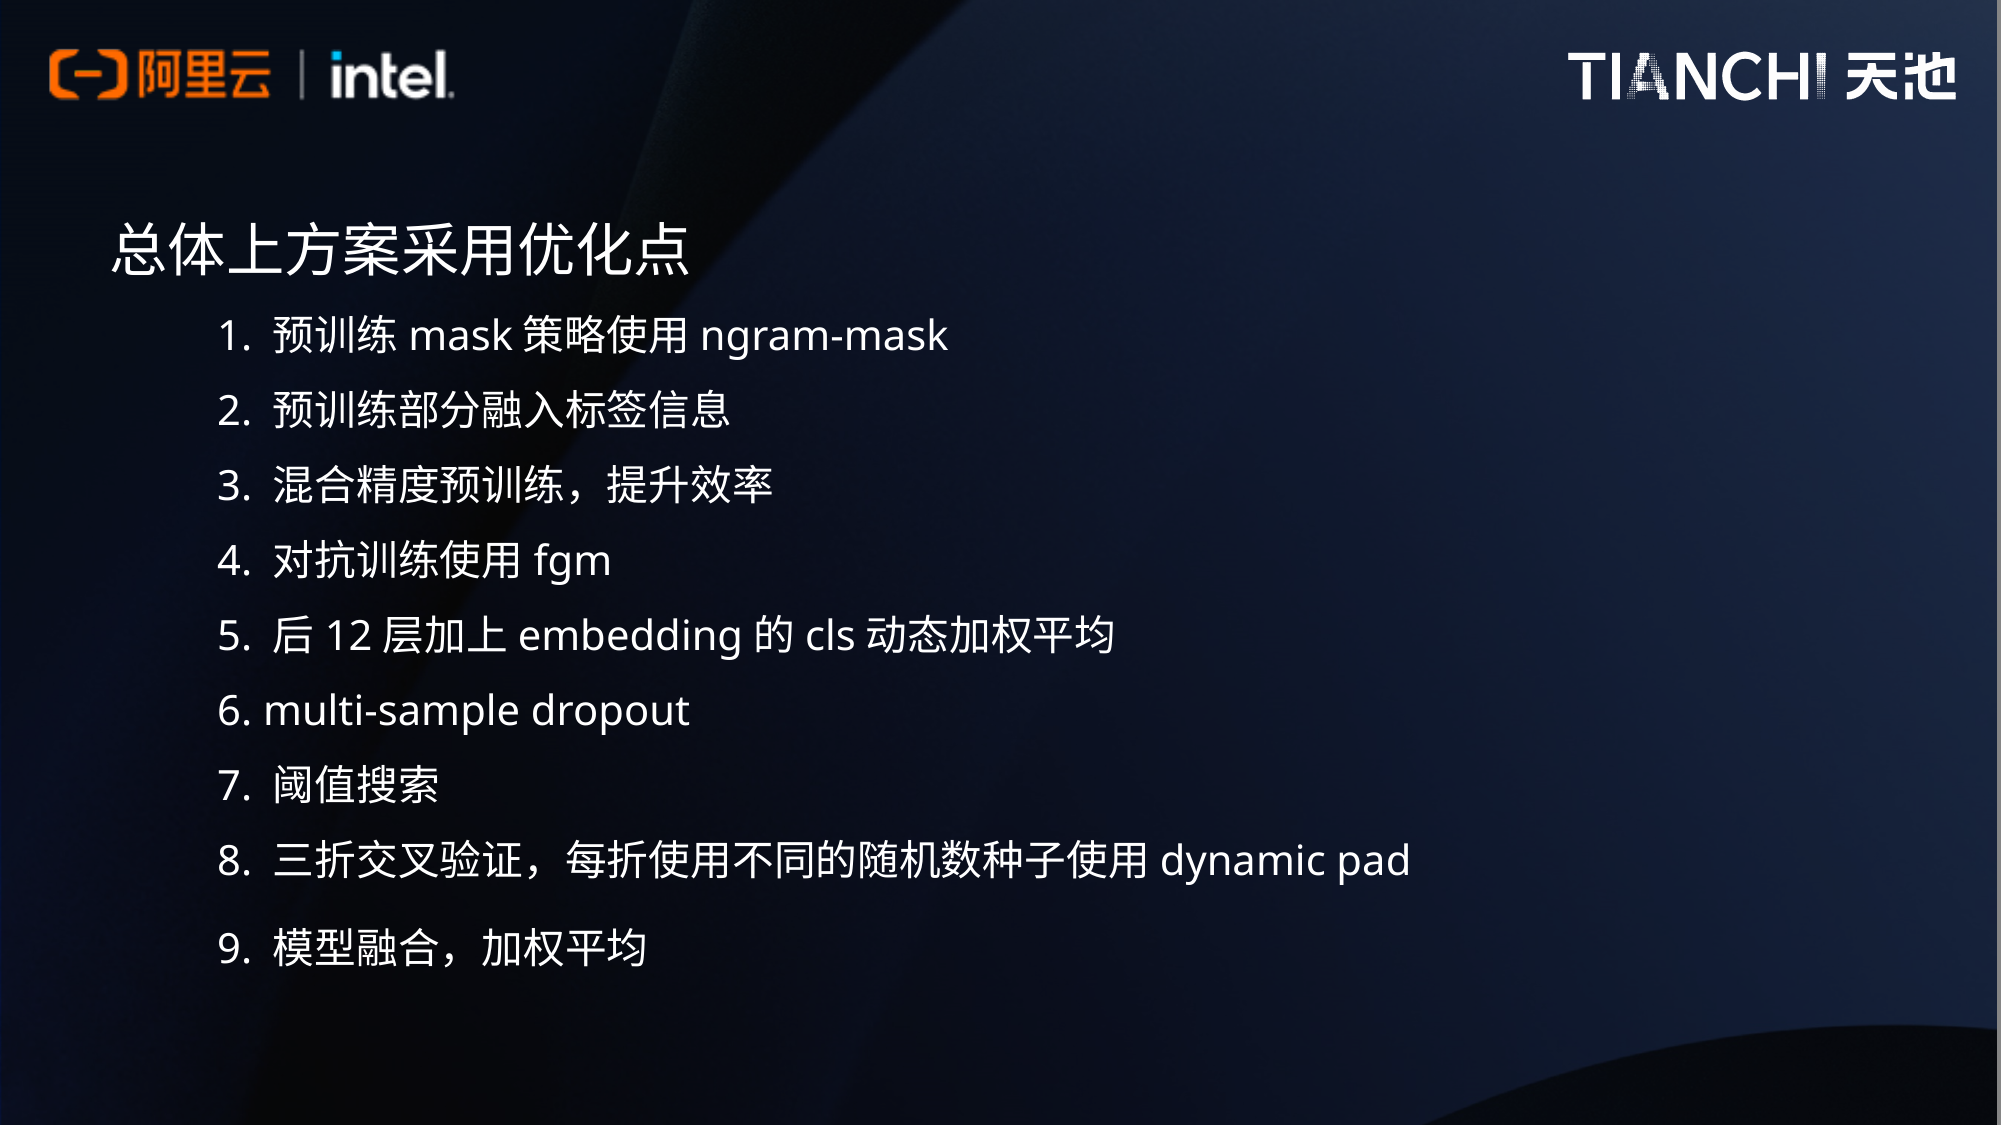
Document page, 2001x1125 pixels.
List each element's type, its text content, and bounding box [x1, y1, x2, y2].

text_box 总体上方案采用优化点 1. 预训练mask策略使用ngram-mask 2. 预训练部分融入标签信息 3. 混合精度预训练，提升效率 4. 对抗训练使用fgm 5. 后12层加上embedding的cls动态加权平均 6. multi-sample dropout 7. 阈值搜索 8. 三折交叉验证，每折使用不同的随机数种子使用dynamic pad 9. 模型融合，加权平均 [95, 170, 1901, 981]
picture [0, 0, 1997, 1125]
